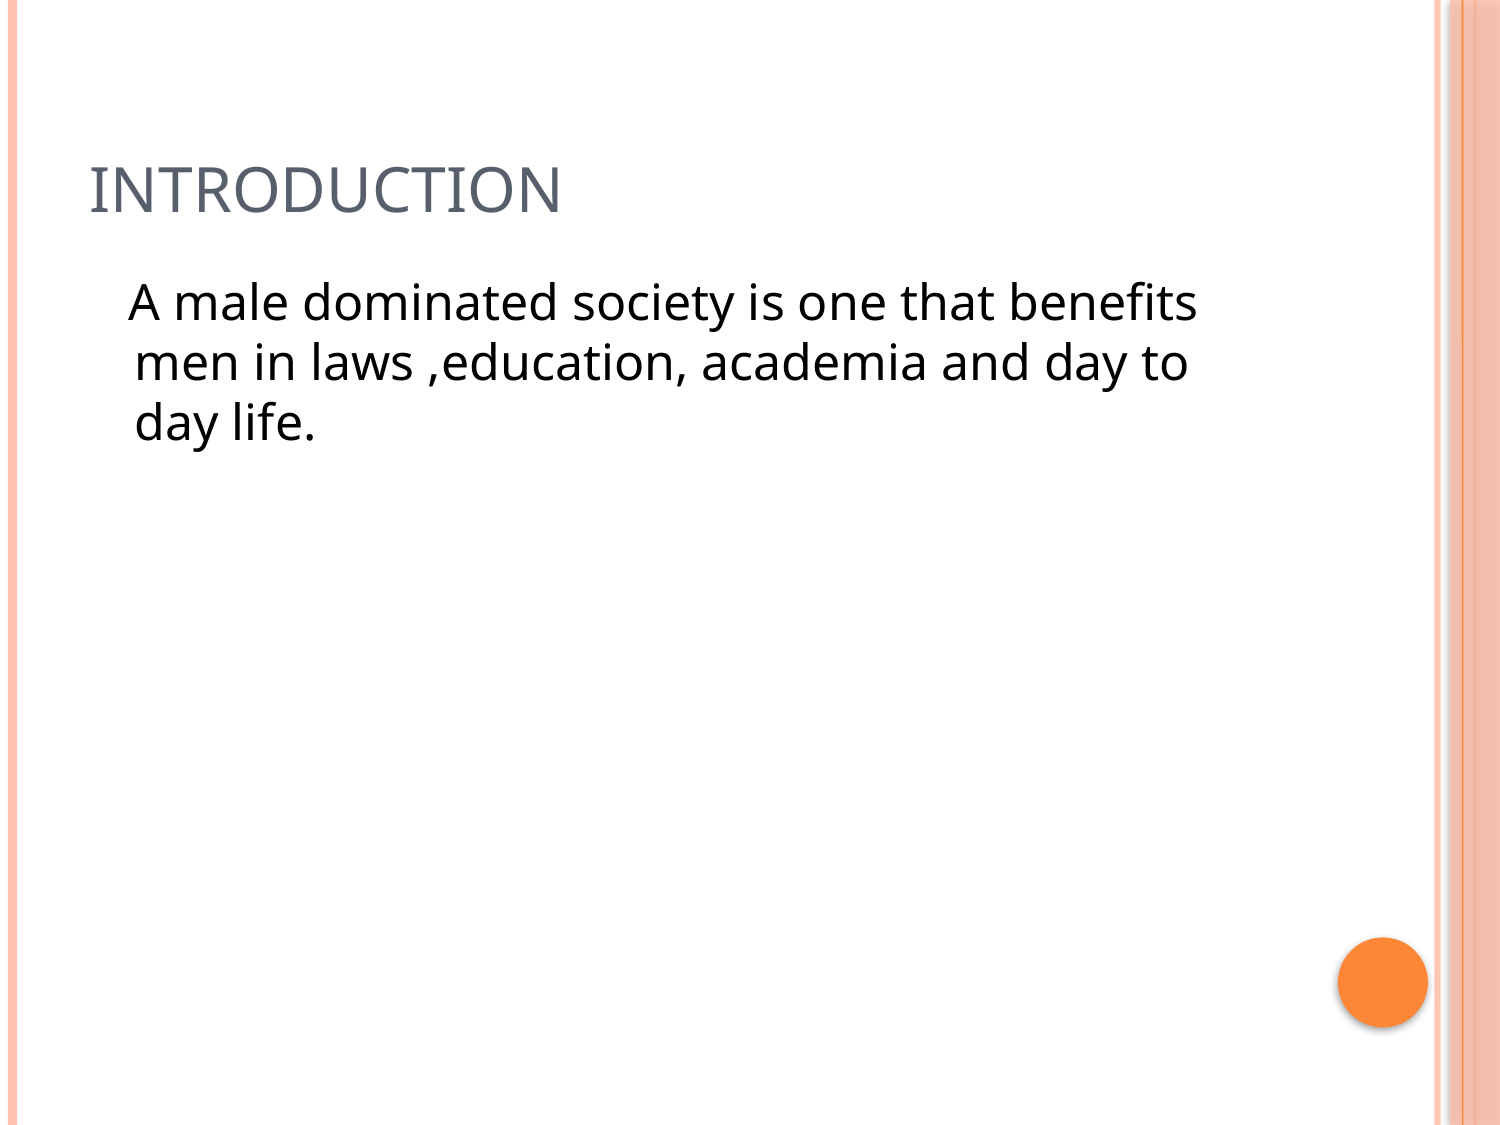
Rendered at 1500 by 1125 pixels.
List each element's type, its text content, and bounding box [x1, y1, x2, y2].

title INTRODUCTION [75, 45, 1300, 233]
list A male dominated society is one that benefits men in laws ,education, academia and day to day life. [75, 262, 1300, 1062]
